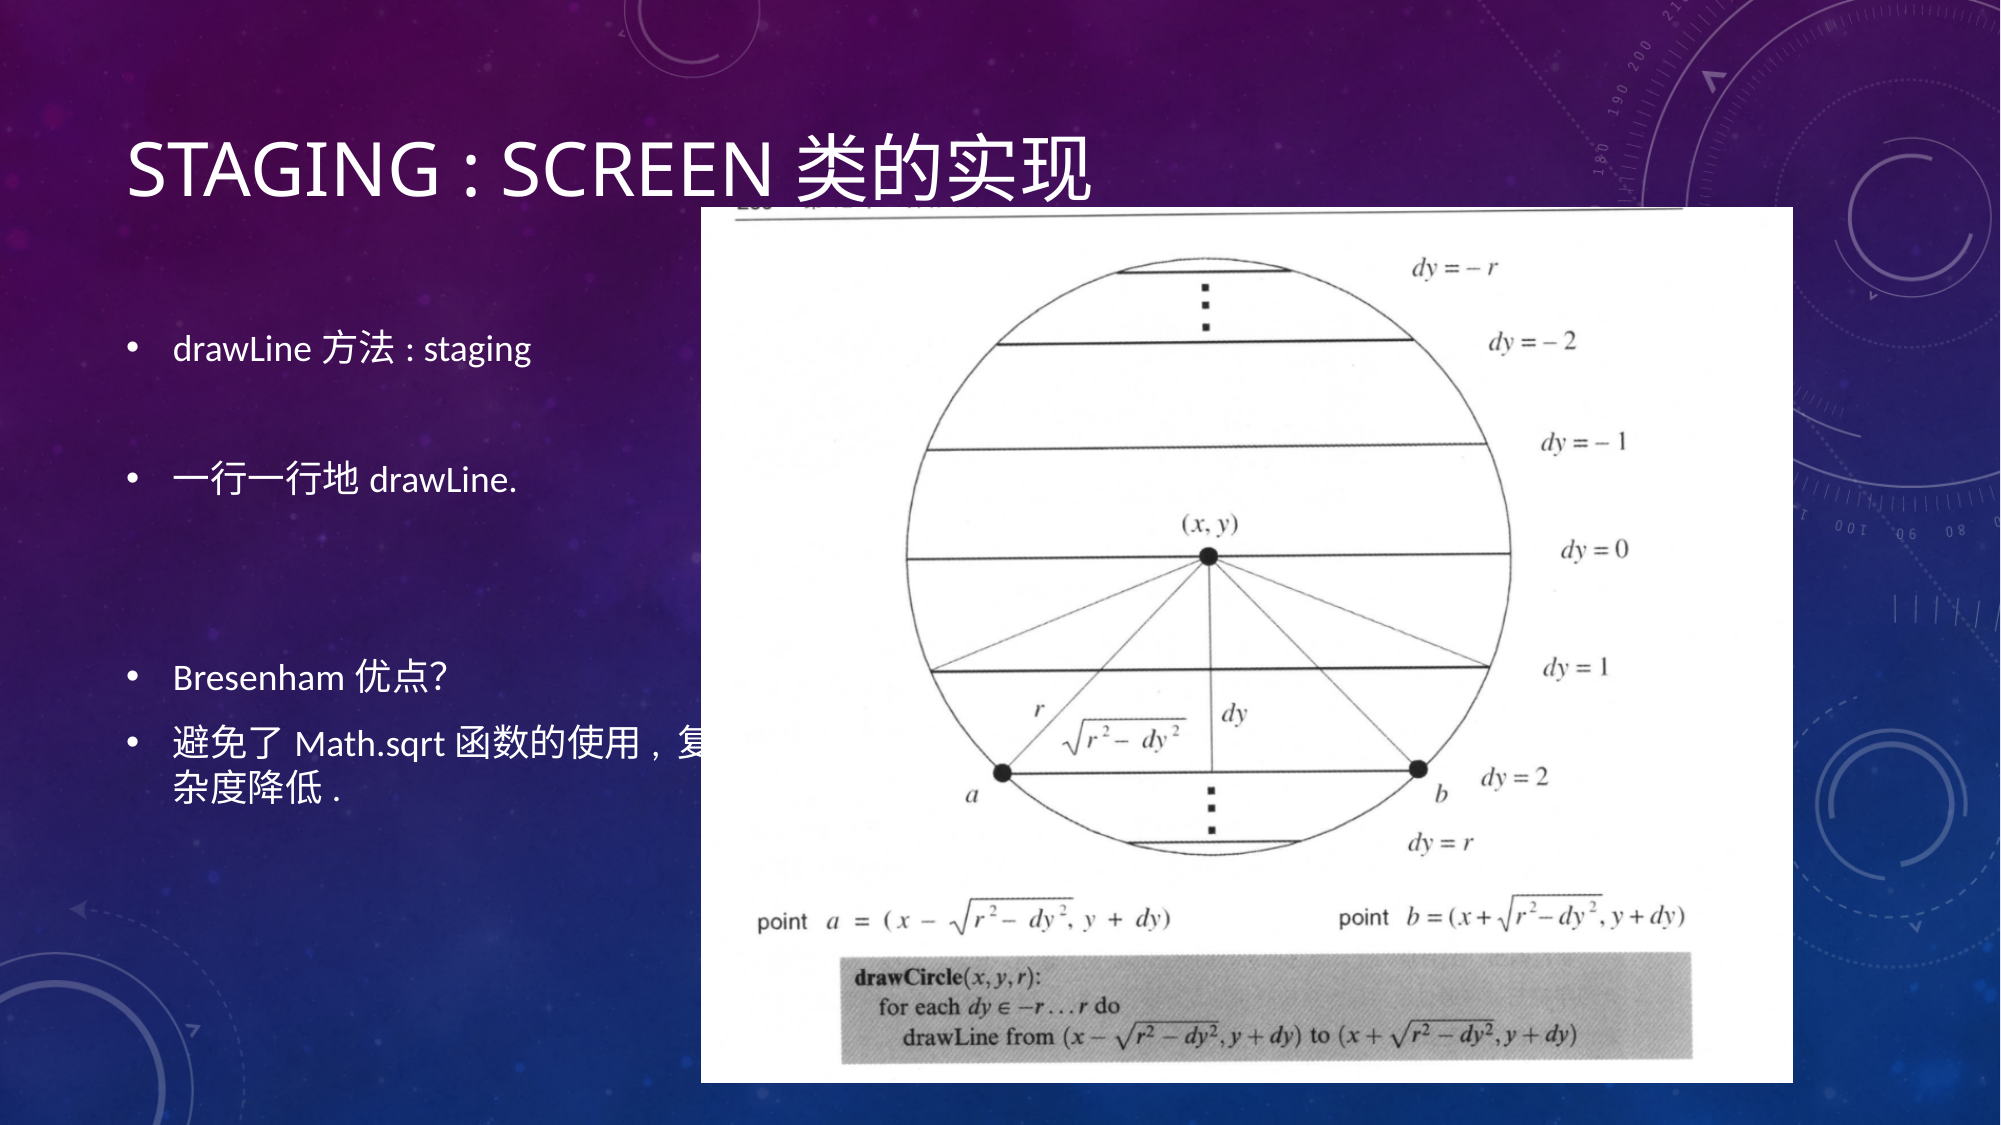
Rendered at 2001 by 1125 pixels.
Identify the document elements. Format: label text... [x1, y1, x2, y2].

list drawLine方法: staging 一行一行地drawLine. Bresenham优点？ 避免了Math.sqrt函数的使用, 复杂度降低. [111, 207, 701, 992]
title Staging : Screen类的实现 [111, 99, 1522, 207]
picture [0, 0, 2001, 1125]
